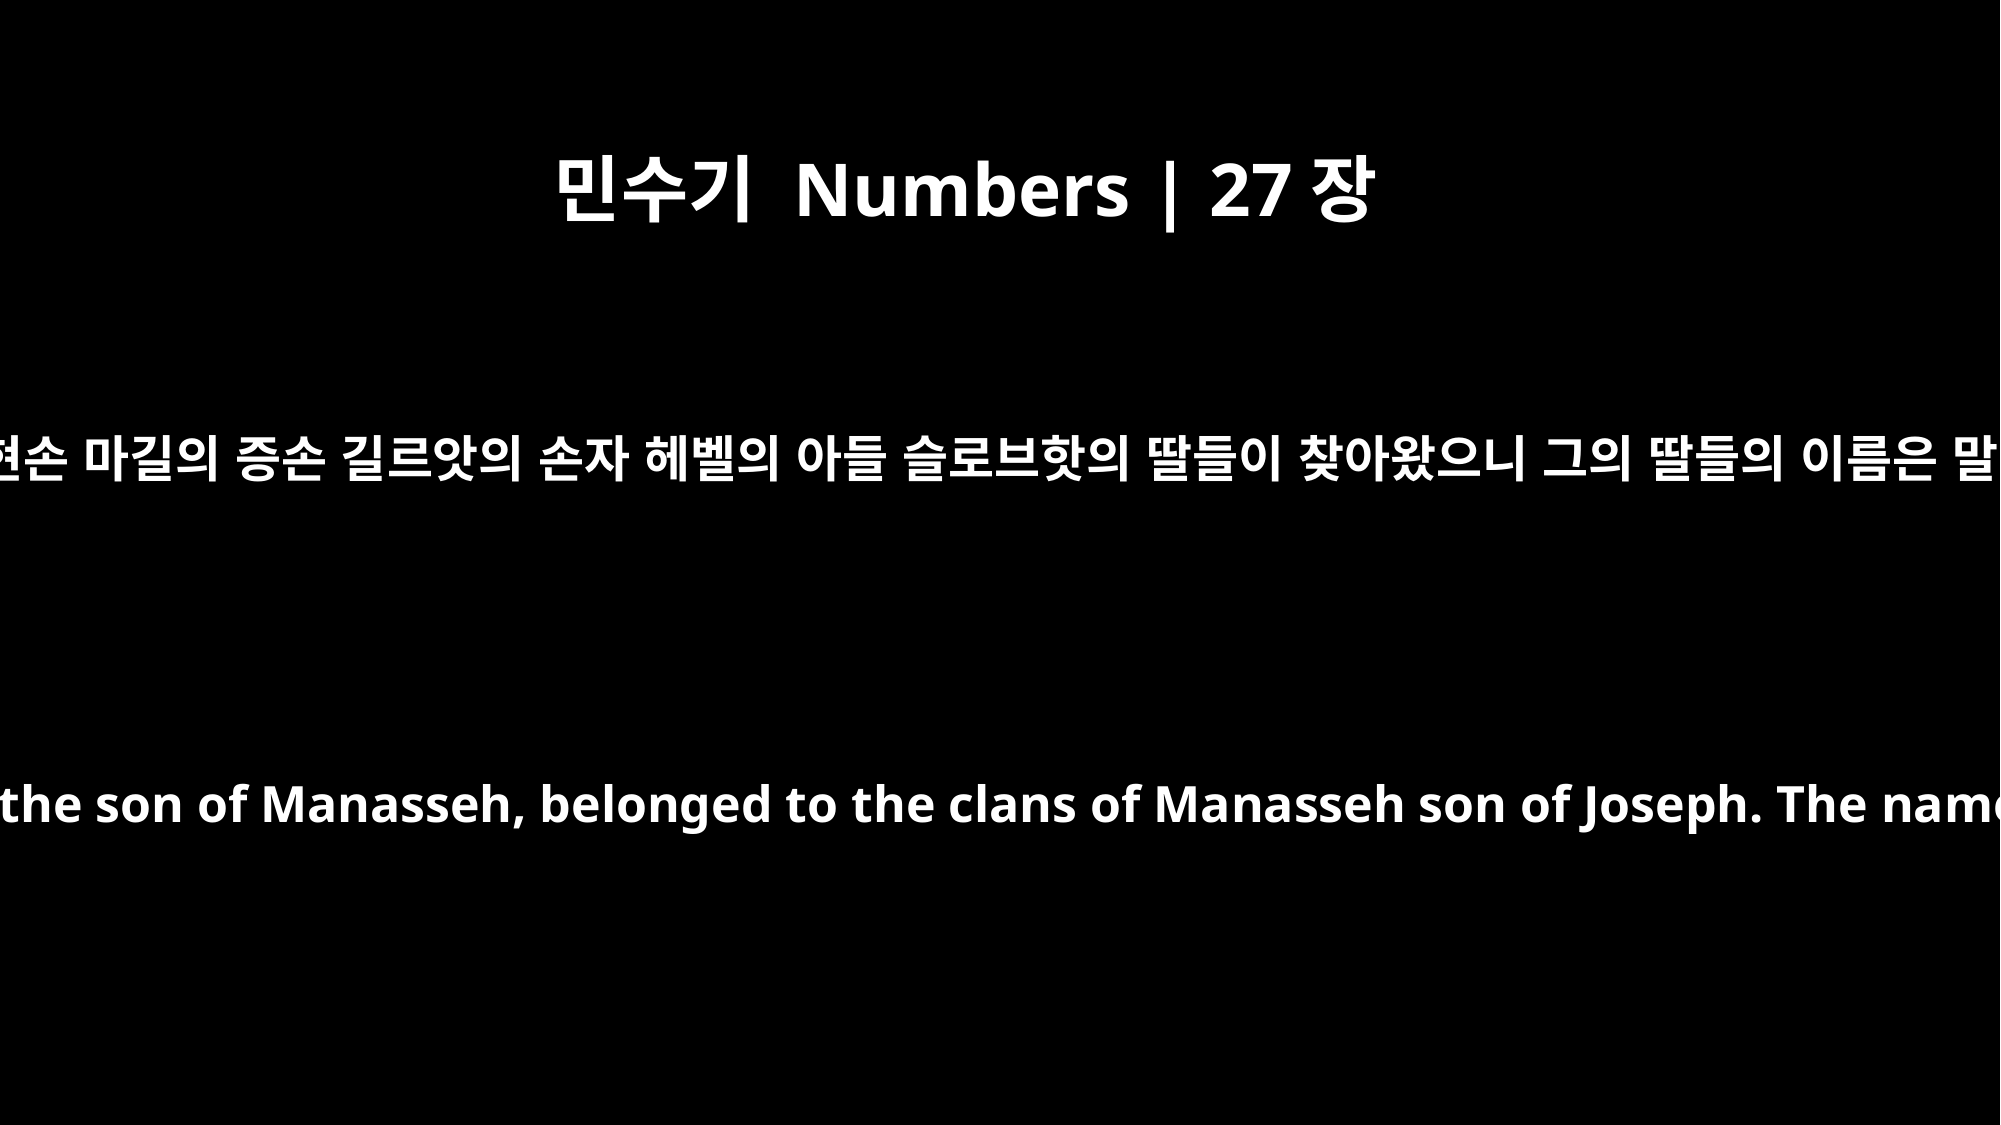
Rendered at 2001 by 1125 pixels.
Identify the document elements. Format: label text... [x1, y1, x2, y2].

text_box 1 요셉의 아들 므낫세 종족들에게 므낫세의 현손 마길의 증손 길르앗의 손자 헤벨의 아들 슬로브핫의 딸들이 찾아왔으니 그의 딸들의 이름은 말라와 노아와 호글라와 밀가와 디르사라 [0, 359, 2000, 495]
text_box 민수기 Numbers | 27장 [538, 136, 1393, 239]
text_box The daughters of Zelophehad son of Hepher, the son of Gilead, the son of Makir, the son of Manasseh, belonged to the clans of Manasseh son of Joseph. The names of the daughters were Mahlah, Noah, Hoglah, Milcah and Tirzah. They approached [0, 764, 2000, 900]
